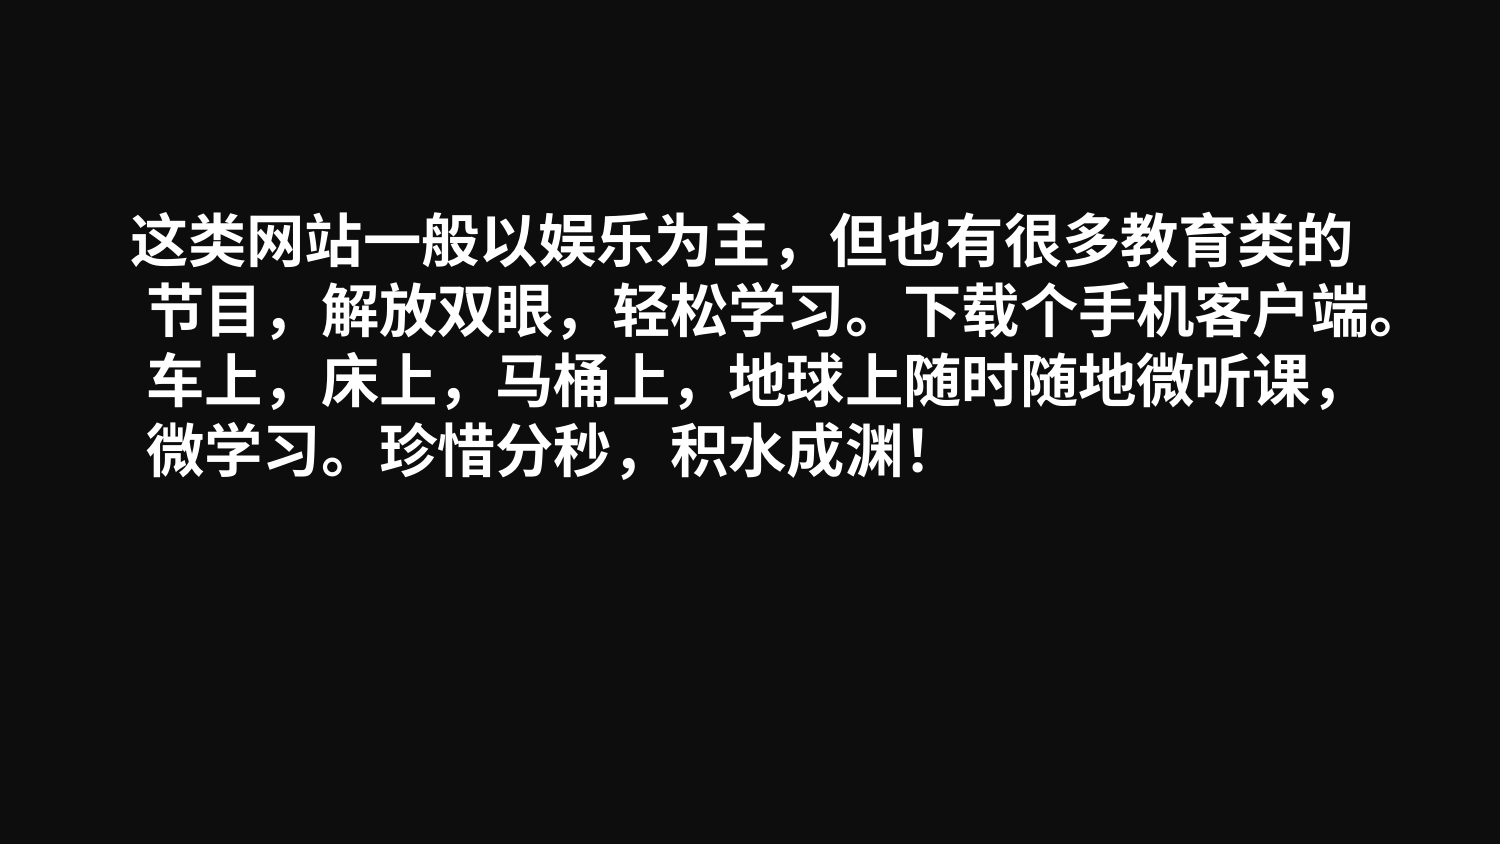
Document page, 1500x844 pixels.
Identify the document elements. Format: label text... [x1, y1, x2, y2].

list 这类网站一般以娱乐为主，但也有很多教育类的节目，解放双眼，轻松学习。下载个手机客户端。车上，床上，马桶上，地球上随时随地微听课，微学习。珍惜分秒，积水成渊！ [75, 196, 1425, 754]
